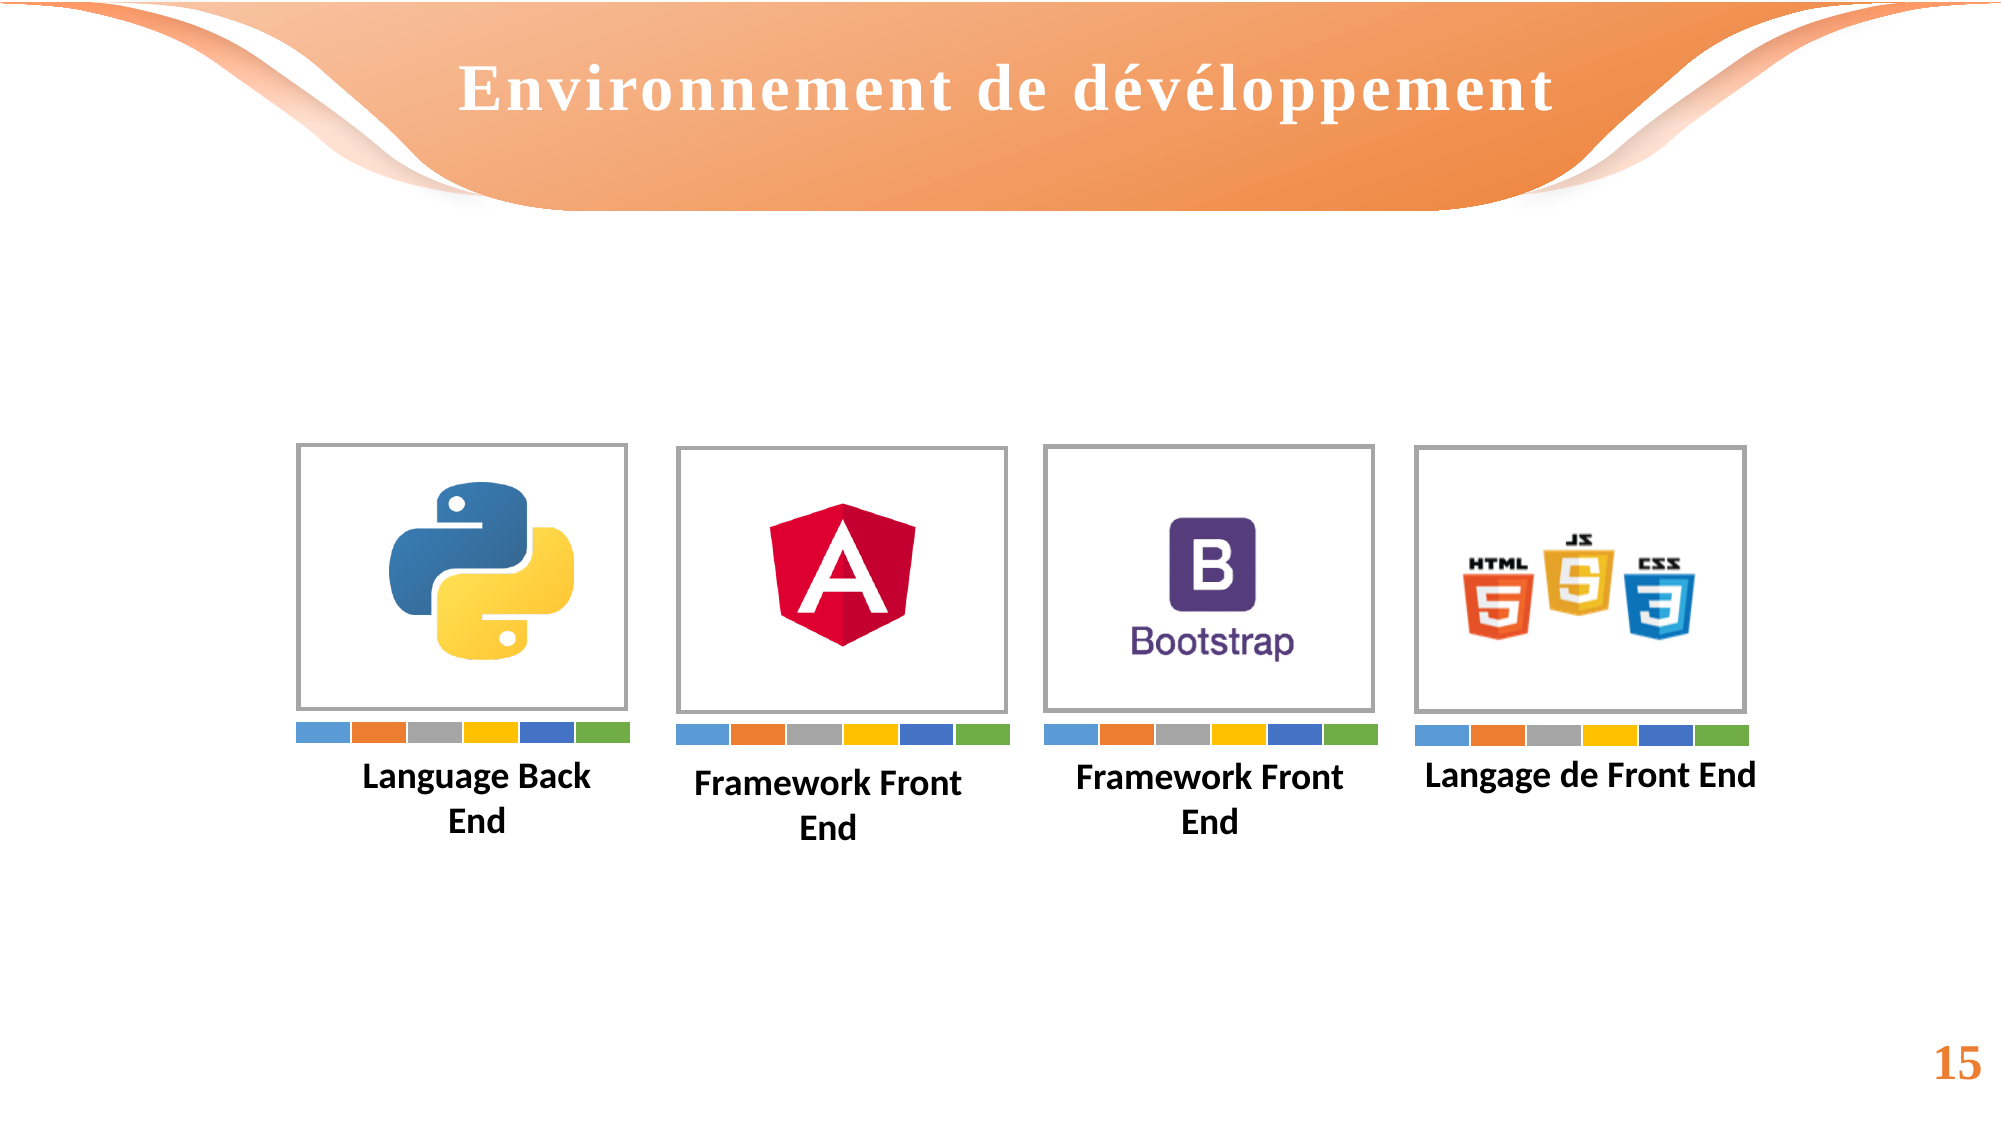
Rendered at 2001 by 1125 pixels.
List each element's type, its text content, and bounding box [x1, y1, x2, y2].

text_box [674, 722, 1011, 747]
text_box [0, 1, 2000, 211]
picture [389, 482, 574, 660]
picture [744, 481, 941, 662]
text_box [1416, 446, 1745, 712]
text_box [1042, 722, 1380, 747]
text_box Langage de Front End [1345, 742, 1837, 803]
text_box Language Back End [318, 743, 636, 849]
text_box [677, 447, 1007, 713]
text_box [1414, 723, 1751, 748]
text_box [297, 444, 627, 710]
picture [1454, 527, 1703, 650]
text_box 15 [1917, 1022, 1998, 1125]
text_box [1044, 445, 1374, 712]
text_box Framework Front End [655, 750, 1002, 855]
picture [1124, 509, 1301, 671]
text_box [295, 720, 632, 745]
text_box Framework Front End [1058, 747, 1362, 850]
